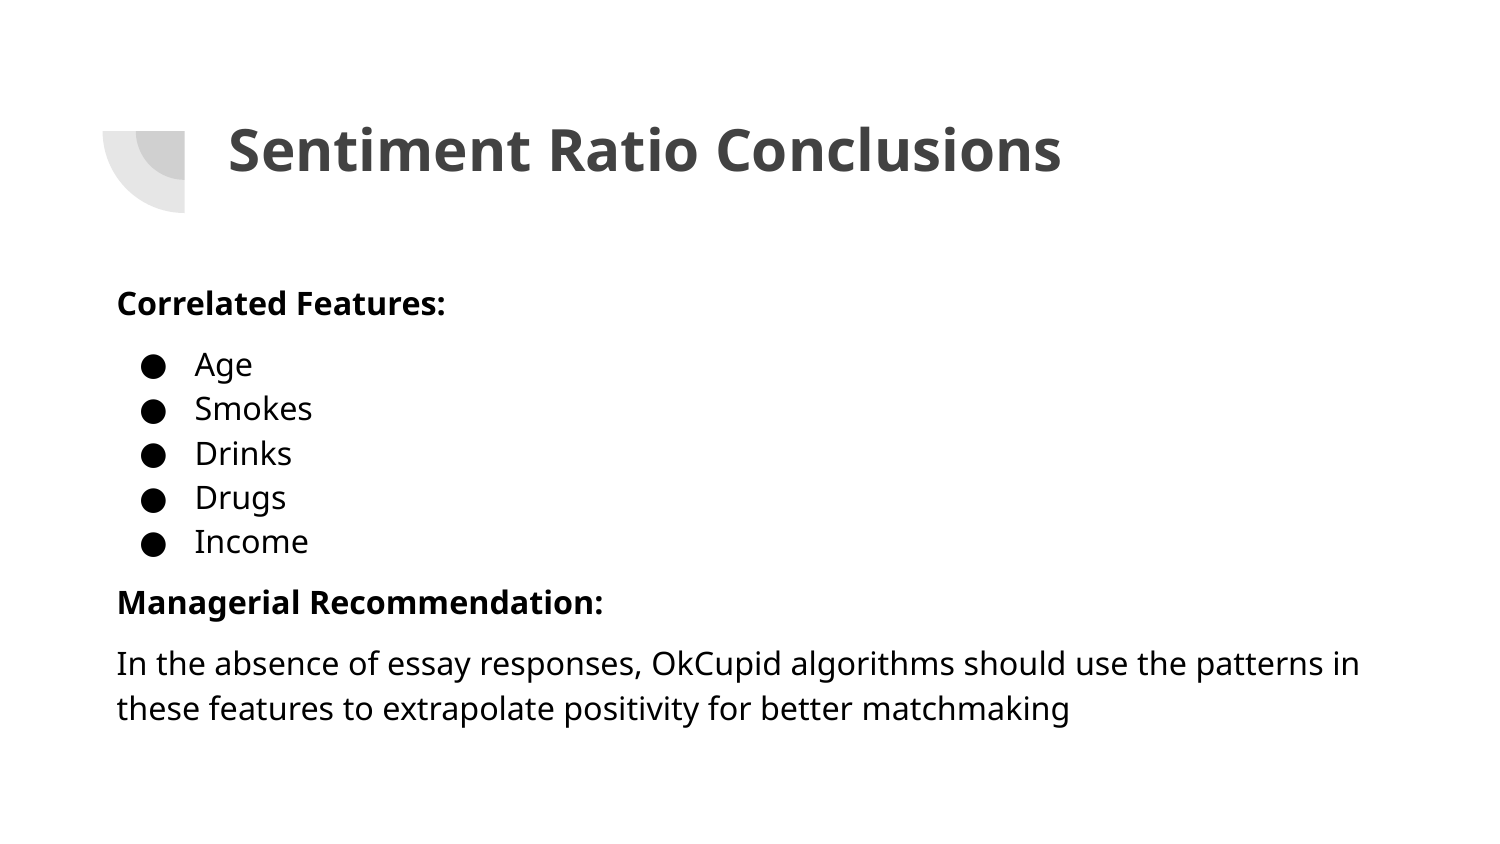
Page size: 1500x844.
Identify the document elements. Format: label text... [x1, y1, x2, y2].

title Sentiment Ratio Conclusions [213, 98, 1368, 262]
list Correlated Features: Age Smokes Drinks Drugs Income Managerial Recommendation: In the absence of essay responses, OkCupid algorithms should use the patterns in these features to extrapolate positivity for better matchmaking [101, 262, 1399, 744]
